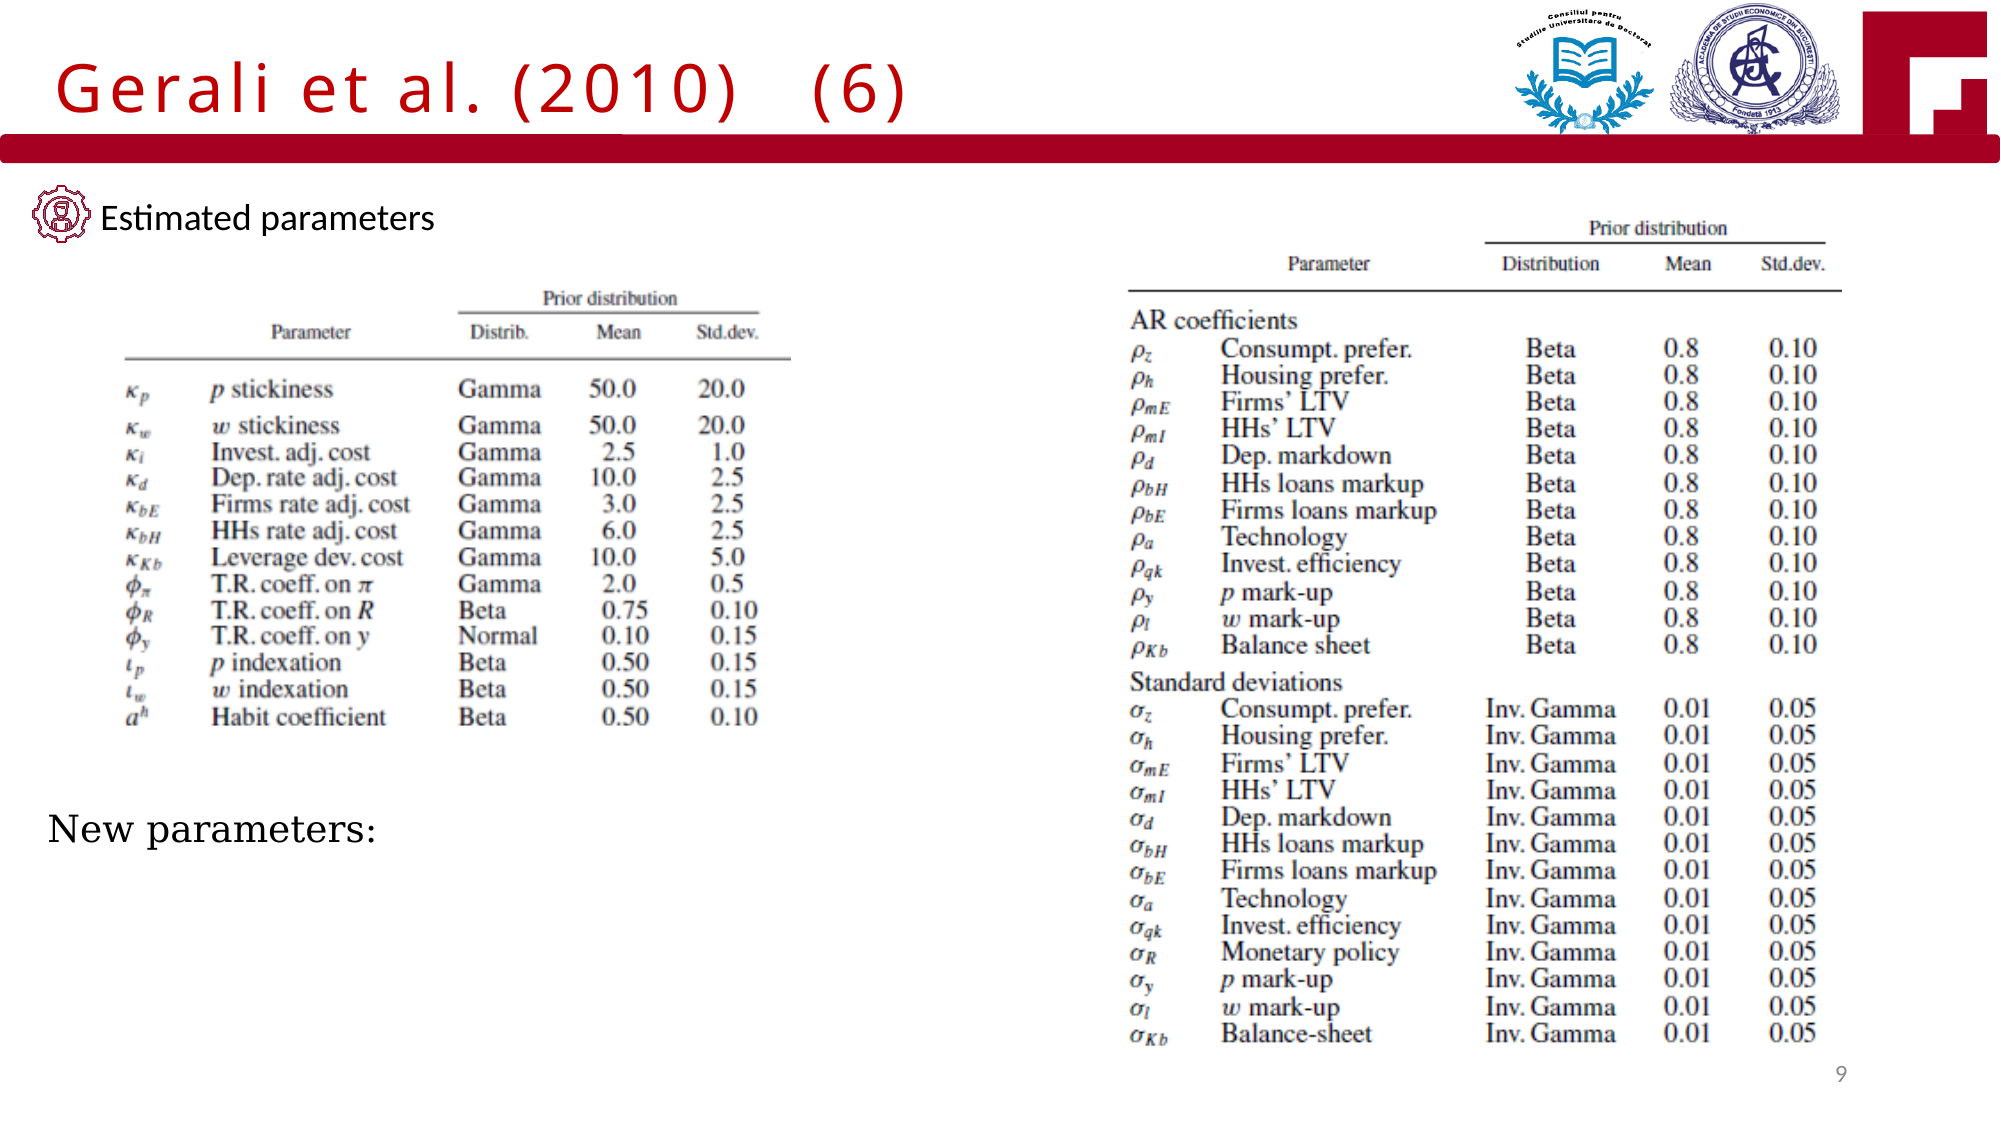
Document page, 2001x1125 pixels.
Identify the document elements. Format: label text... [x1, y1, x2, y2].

text_box [0, 133, 2000, 165]
picture [1515, 0, 1654, 136]
picture [1862, 11, 1987, 135]
slide_number 9 [1412, 1042, 1863, 1103]
text_box Gerali et al. (2010) (6) [40, 37, 1515, 133]
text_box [32, 185, 91, 243]
picture [1125, 207, 1842, 1055]
text_box Estimated parameters [85, 185, 598, 425]
picture [1670, 3, 1840, 136]
picture [109, 286, 791, 742]
